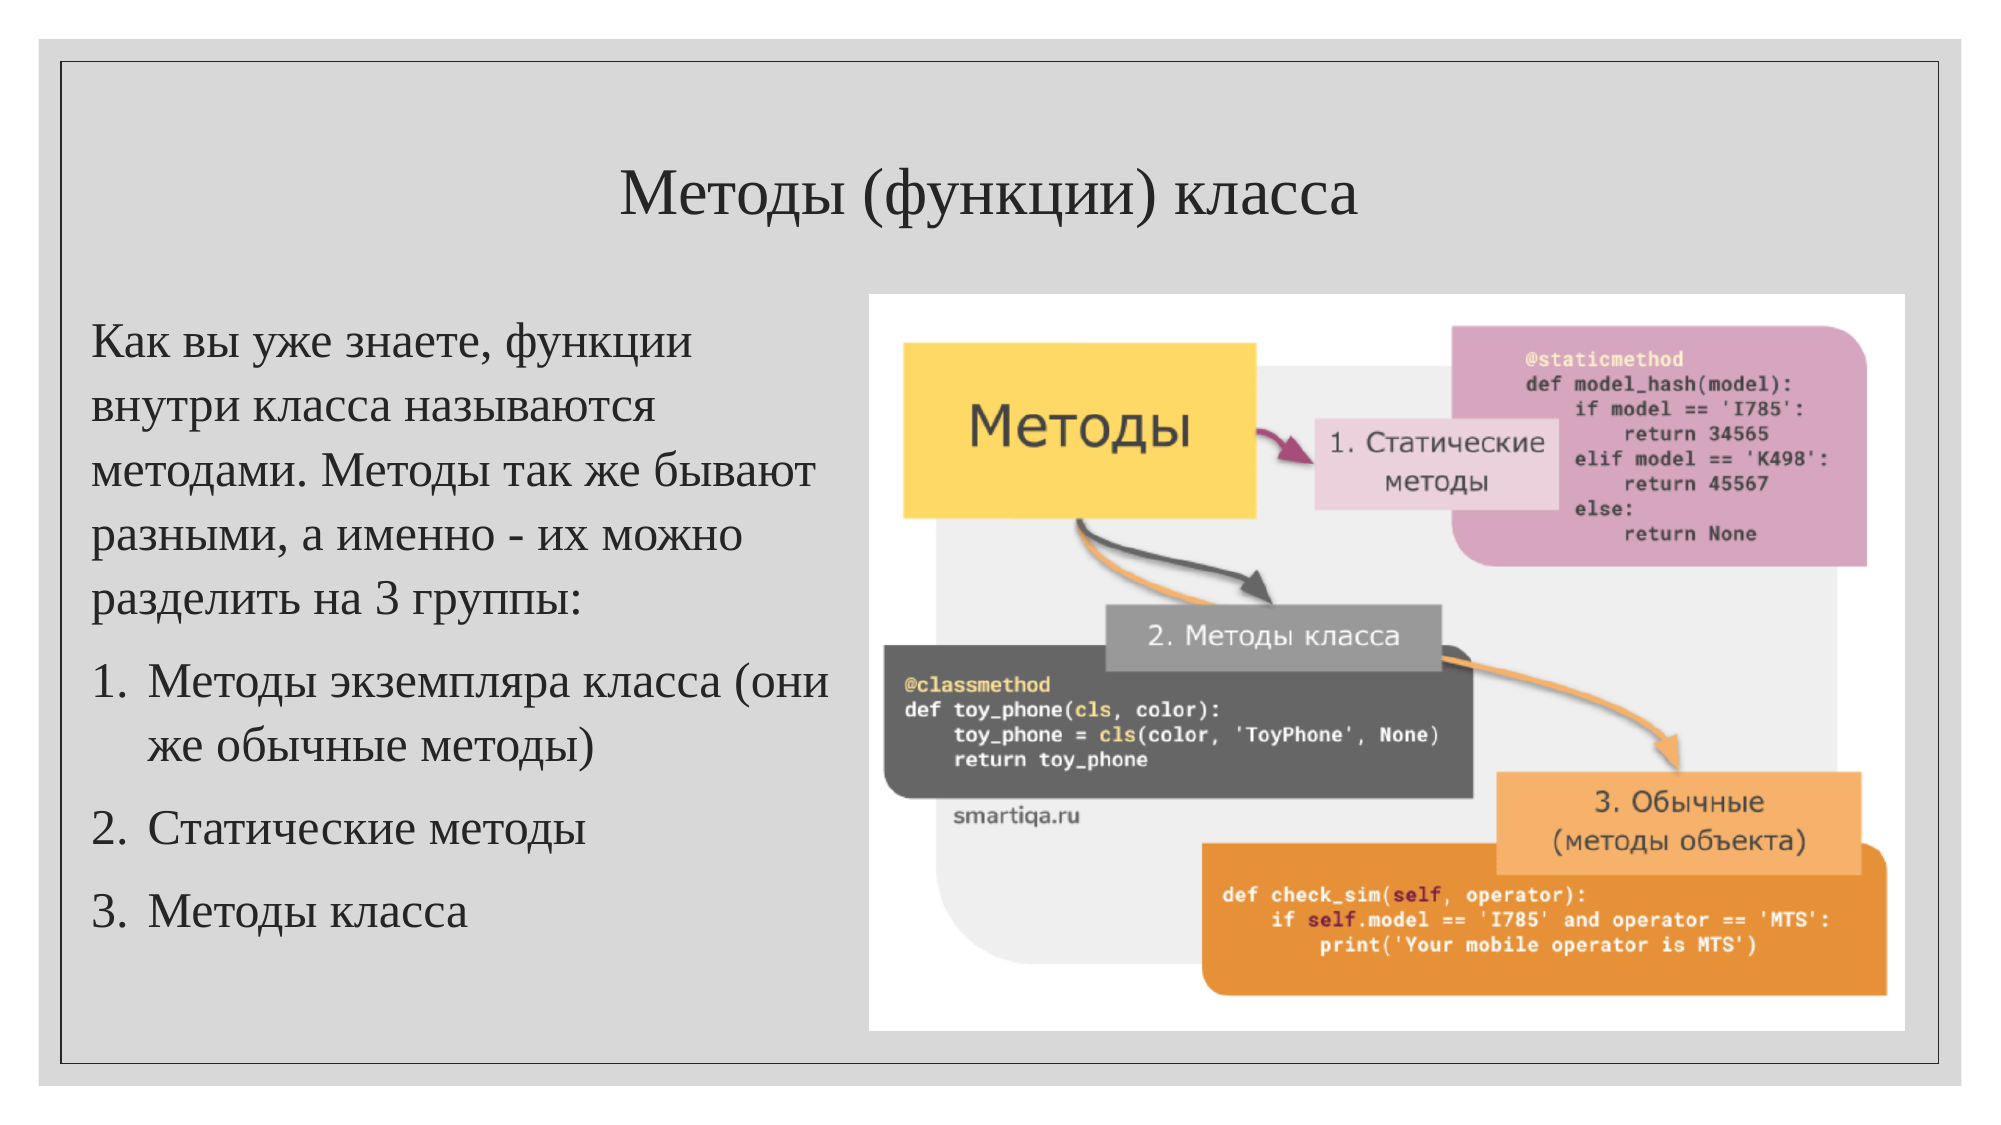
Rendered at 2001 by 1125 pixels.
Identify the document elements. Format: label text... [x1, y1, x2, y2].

picture [869, 294, 1905, 1031]
list Как вы уже знаете, функции внутри класса называются методами. Методы так же бывают разными, а именно - их можно разделить на 3 группы: Методы экземпляра класса (они же обычные методы) Статические методы Методы класса [83, 295, 842, 1033]
title Методы (функции) класса [172, 72, 1824, 299]
